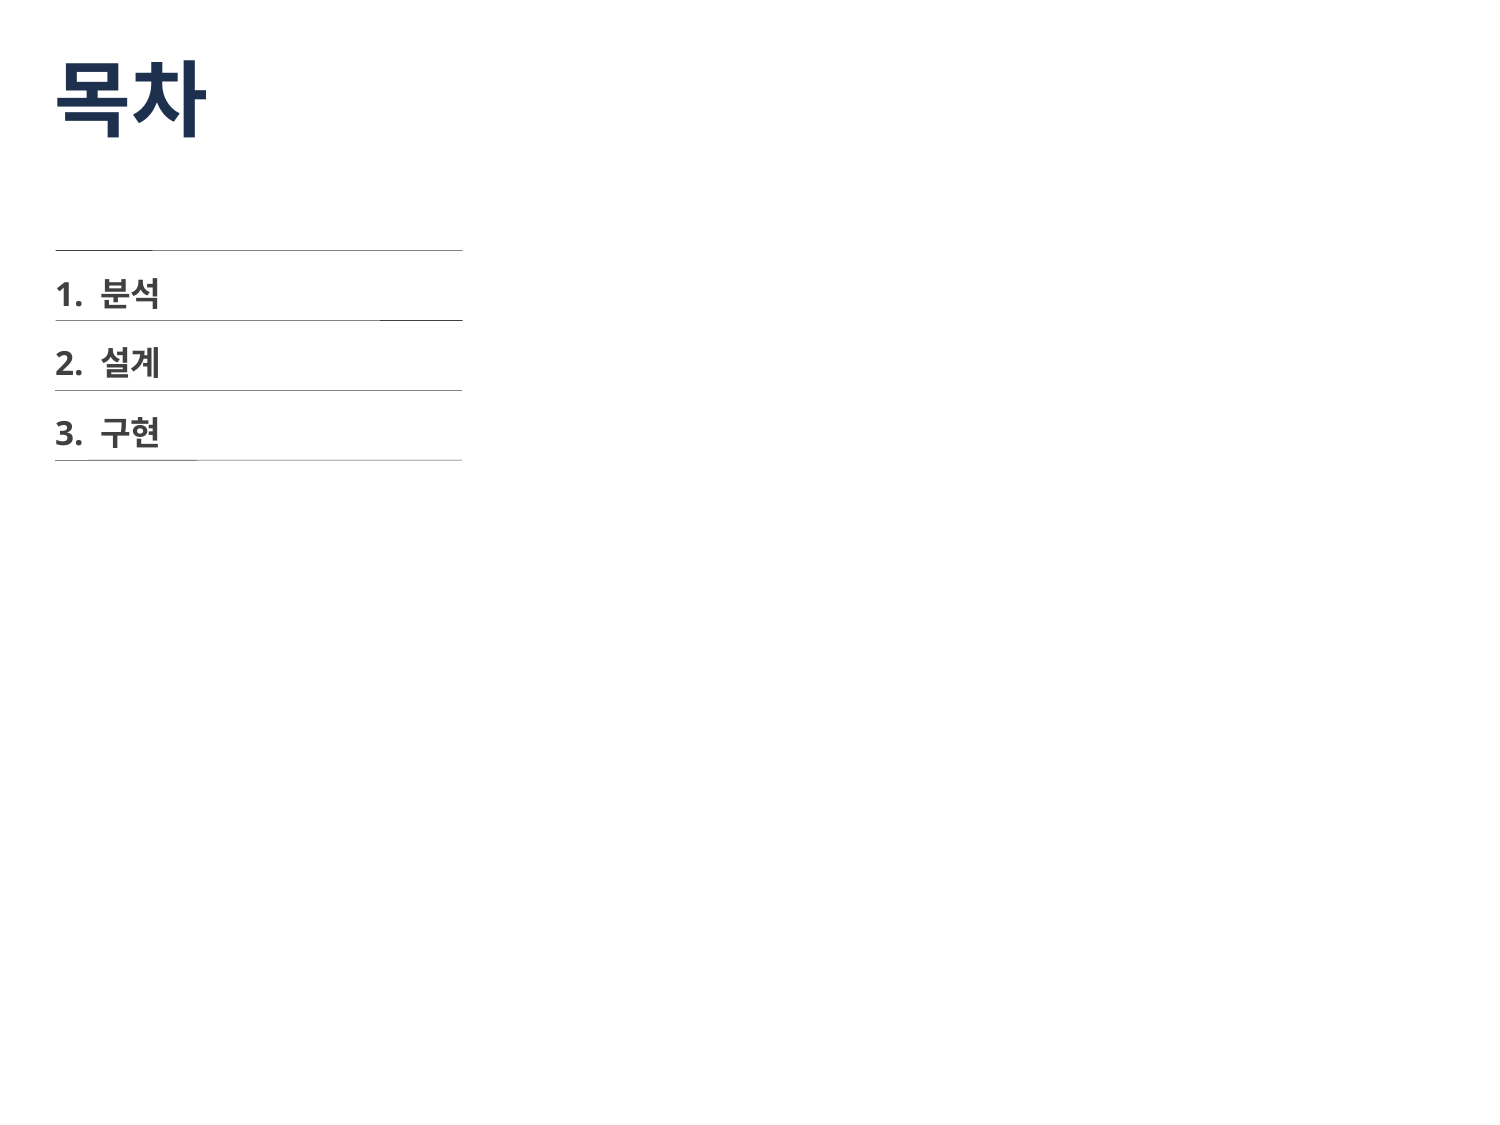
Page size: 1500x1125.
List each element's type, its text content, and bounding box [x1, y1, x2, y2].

title 목차 [39, 24, 1440, 171]
text_box 1. 분석 2. 설계 3. 구현 [40, 235, 890, 1010]
